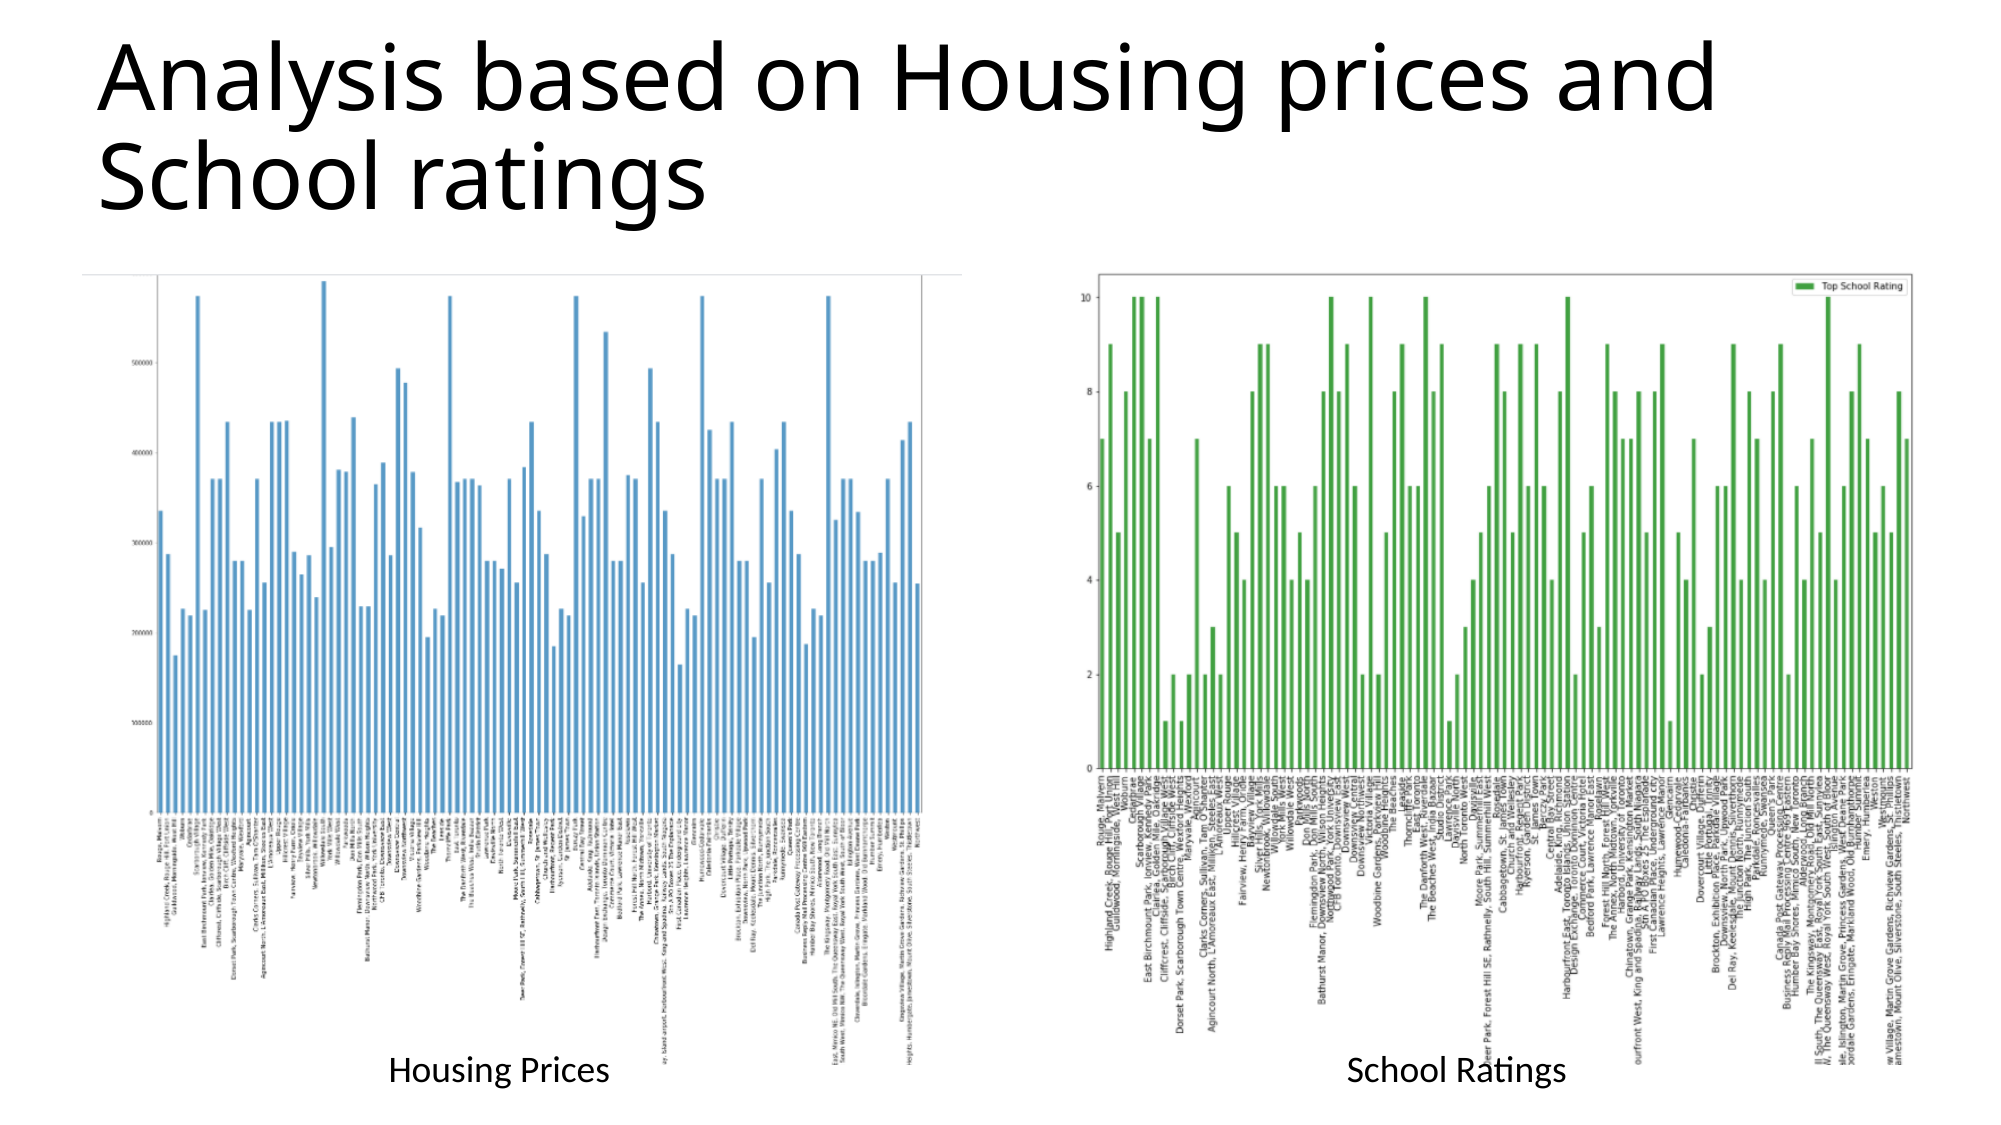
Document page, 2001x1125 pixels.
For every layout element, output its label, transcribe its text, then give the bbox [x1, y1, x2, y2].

text_box Housing Prices [373, 1065, 946, 1098]
text_box School Ratings [1332, 1065, 1904, 1098]
picture [82, 272, 962, 1065]
title Analysis based on Housing prices and School ratings [82, 21, 1808, 240]
picture [1073, 272, 1933, 1065]
